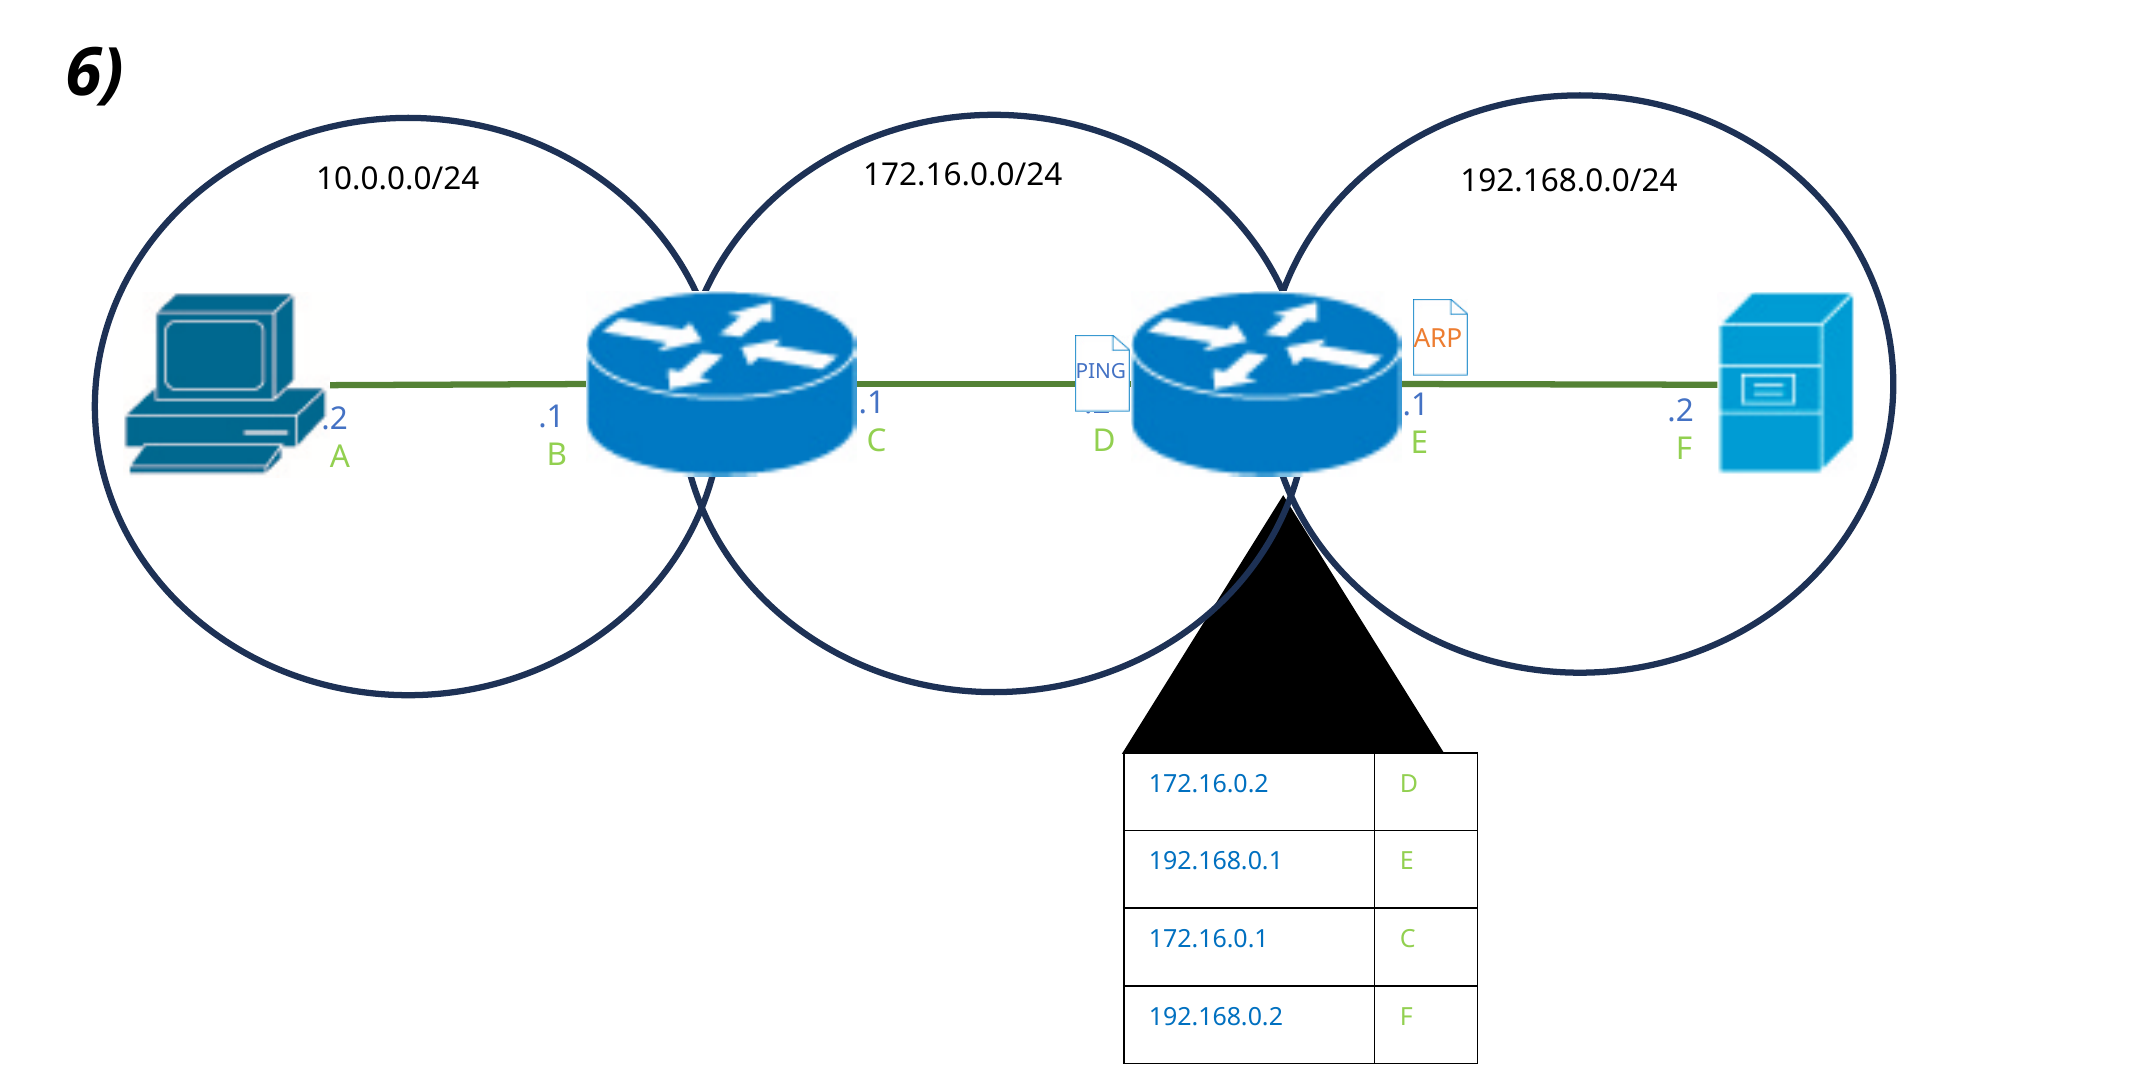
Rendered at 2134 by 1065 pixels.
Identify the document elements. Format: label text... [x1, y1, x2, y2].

table_cell 192.168.0.2 [1125, 987, 1374, 1063]
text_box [94, 95, 1894, 696]
text_box [1123, 696, 1444, 752]
text_box 6) [50, 20, 140, 116]
table_cell E [1375, 831, 1477, 907]
table_cell 172.16.0.1 [1125, 909, 1374, 985]
table_cell F [1375, 987, 1477, 1063]
table_header D [1375, 754, 1477, 830]
table_header 172.16.0.2 [1125, 754, 1374, 830]
table_cell 192.168.0.1 [1125, 831, 1374, 907]
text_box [1060, 335, 1181, 413]
table_cell C [1375, 909, 1477, 985]
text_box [1398, 299, 1495, 376]
